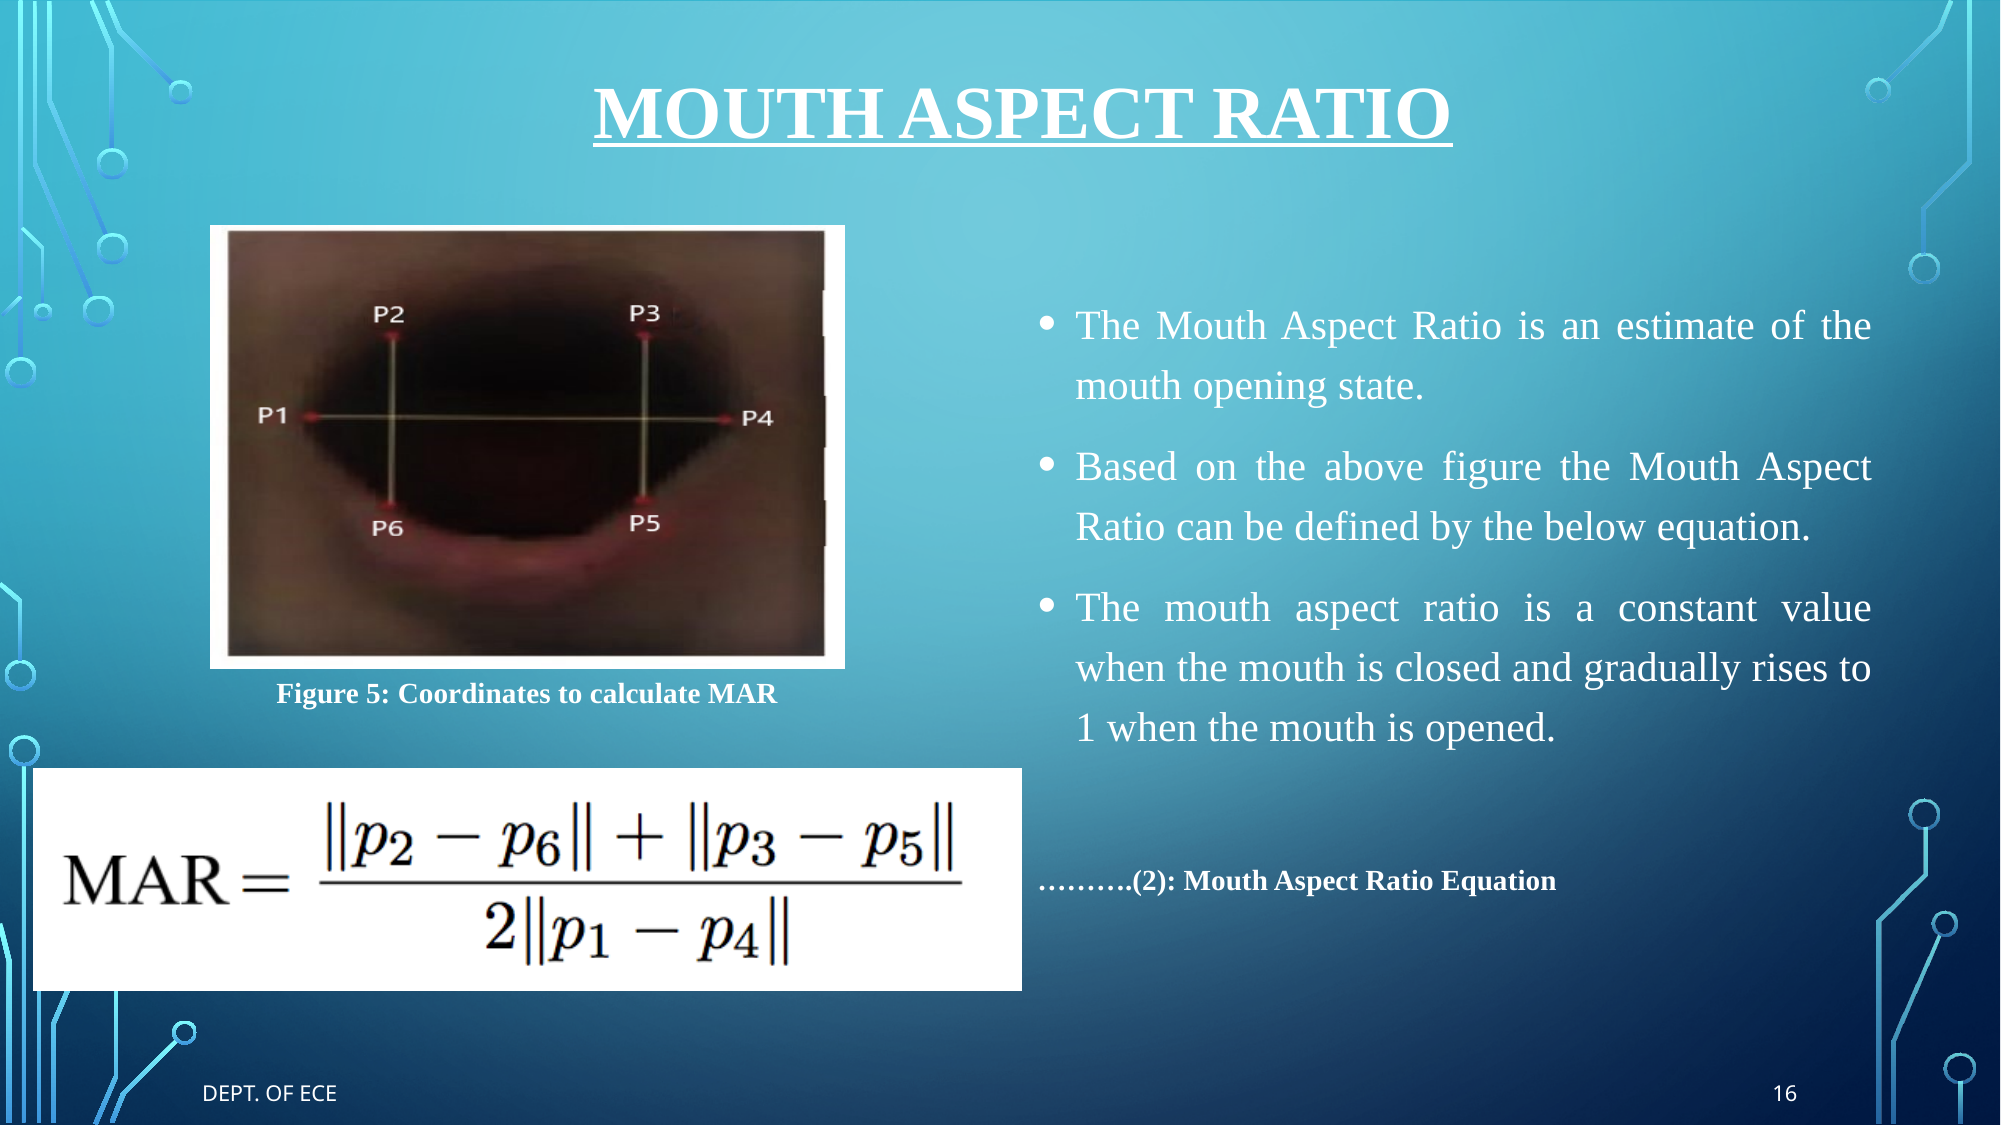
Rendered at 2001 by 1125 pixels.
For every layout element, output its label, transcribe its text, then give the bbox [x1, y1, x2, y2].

text_box ……….(2): Mouth Aspect Ratio Equation [1022, 854, 1573, 904]
picture [210, 224, 845, 669]
list The Mouth Aspect Ratio is an estimate of the mouth opening state. Based on the above figure the Mouth Aspect Ratio can be defined by the below equation. The mouth aspect ratio is a constant value when the mouth is closed and gradually rises to 1 when the mouth is opened. [1023, 280, 1888, 802]
text_box Figure 5: Coordinates to calculate MAR [261, 669, 793, 717]
picture [33, 768, 1022, 991]
slide_number 16 [1685, 1064, 1813, 1125]
title Mouth aspect ratio [210, 53, 1836, 175]
footer Dept. of ECE [187, 1064, 1211, 1125]
